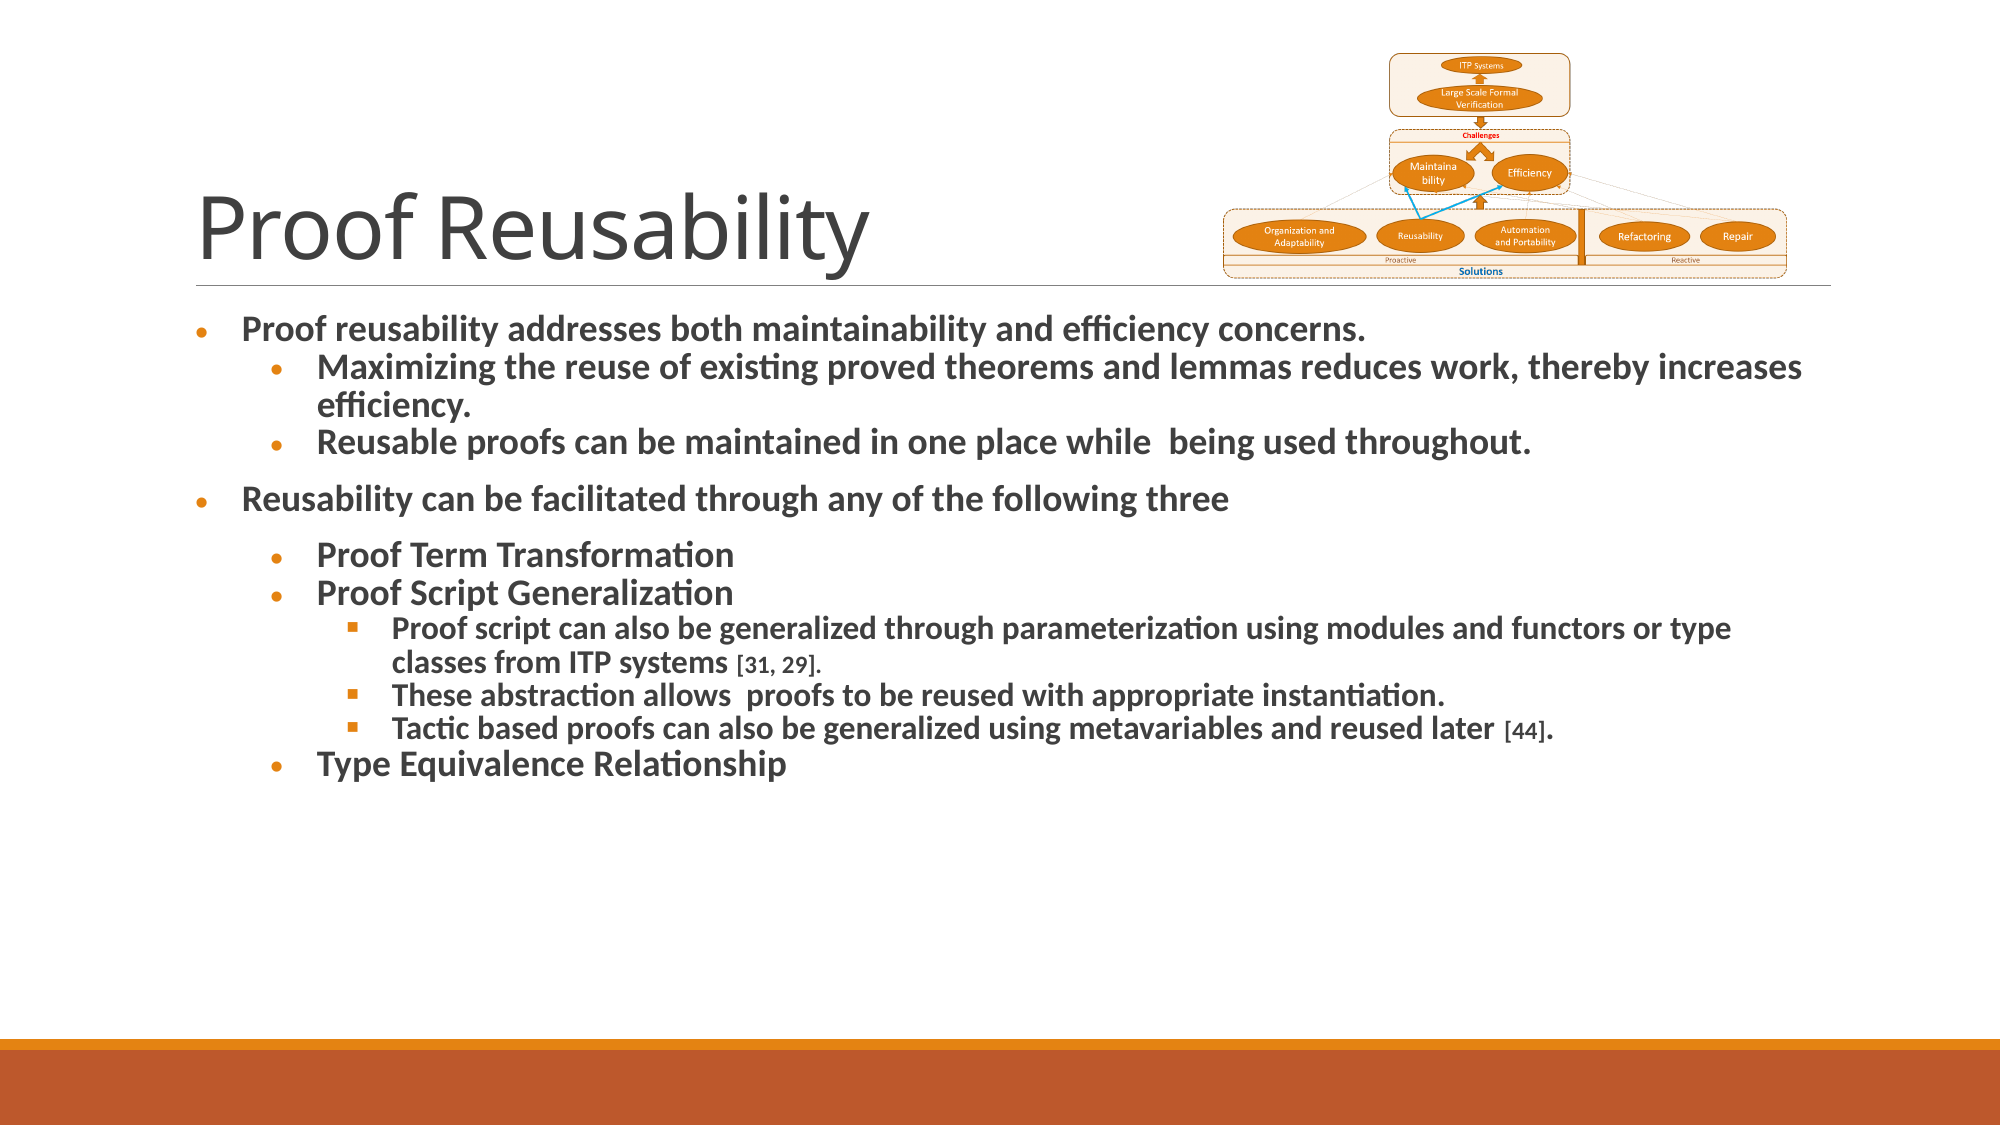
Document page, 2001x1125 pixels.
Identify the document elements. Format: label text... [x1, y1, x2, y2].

title Proof Reusability [180, 47, 1830, 285]
table_header Proof reusability addresses both maintainability and efficiency concerns. Maximizing the reuse of existing proved theorems and lemmas reduces work, thereby increases efficiency. Reusable proofs can be maintained in one place while being used throughout. Reusability can be facilitated through any of the following three Proof Term Transformation Proof Script Generalization Proof script can also be generalized through parameterization using modules and functors or type classes from ITP systems [31, 29]. These abstraction allows proofs to be reused with appropriate instantiation. Tactic based proofs can also be generalized using metavariables and reused later [44]. Type Equivalence Relationship [181, 307, 1829, 1018]
picture [1222, 53, 1788, 286]
